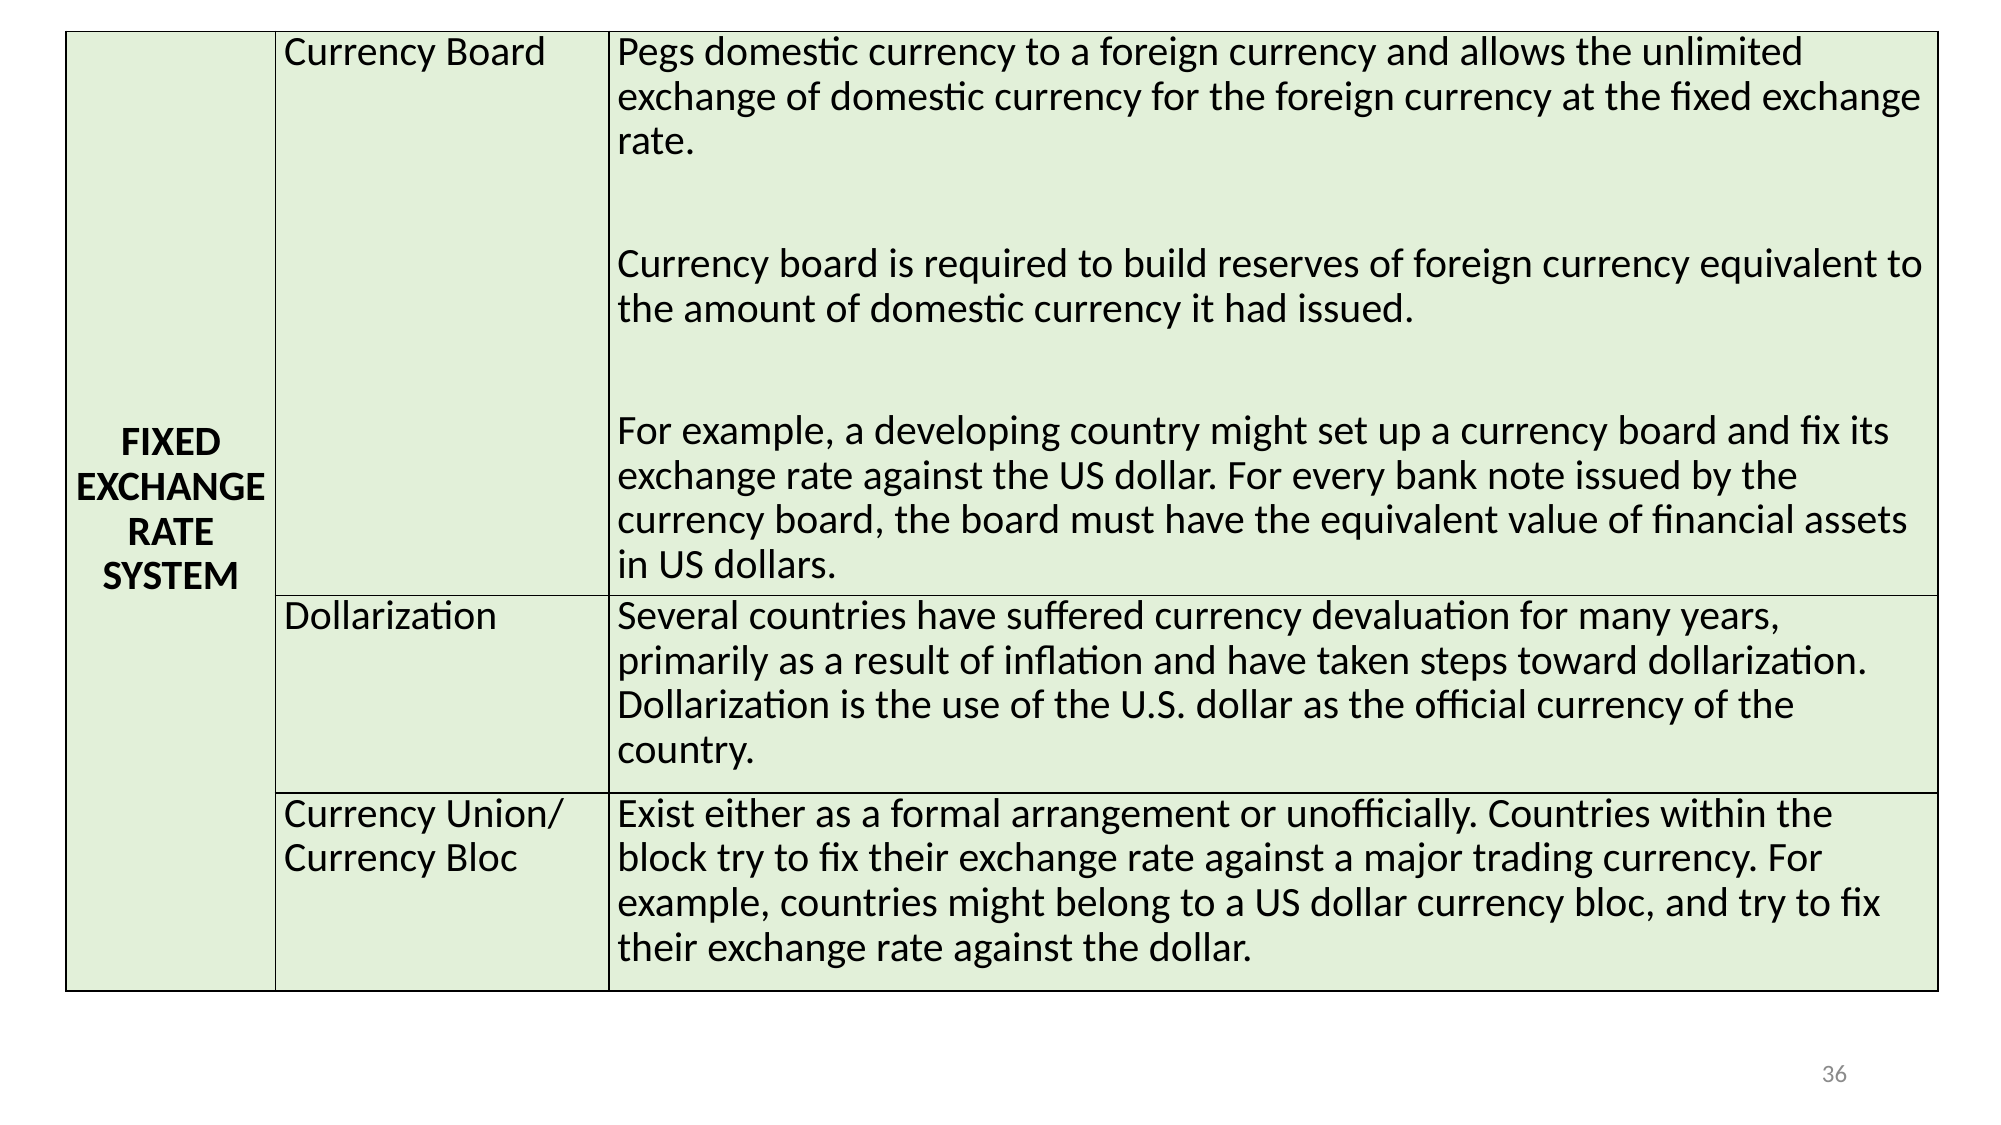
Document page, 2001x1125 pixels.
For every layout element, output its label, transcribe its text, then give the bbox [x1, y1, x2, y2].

table_header Currency Board [276, 32, 608, 595]
table_header FIXED EXCHANGE RATE SYSTEM [67, 32, 275, 990]
table_cell Dollarization [276, 596, 608, 792]
slide_number 36 [1412, 1042, 1863, 1103]
table_header Pegs domestic currency to a foreign currency and allows the unlimited exchange of domestic currency for the foreign currency at the fixed exchange rate. Currency board is required to build reserves of foreign currency equivalent to the amount of domestic currency it had issued. For example, a developing country might set up a currency board and fix its exchange rate against the US dollar. For every bank note issued by the currency board, the board must have the equivalent value of financial assets in US dollars. [610, 32, 1937, 595]
table_cell Several countries have suffered currency devaluation for many years, primarily as a result of inflation and have taken steps toward dollarization. Dollarization is the use of the U.S. dollar as the official currency of the country. [610, 596, 1937, 792]
table_cell Currency Union/ Currency Bloc [276, 794, 608, 990]
table_cell Exist either as a formal arrangement or unofficially. Countries within the block try to fix their exchange rate against a major trading currency. For example, countries might belong to a US dollar currency bloc, and try to fix their exchange rate against the dollar. [610, 794, 1937, 990]
